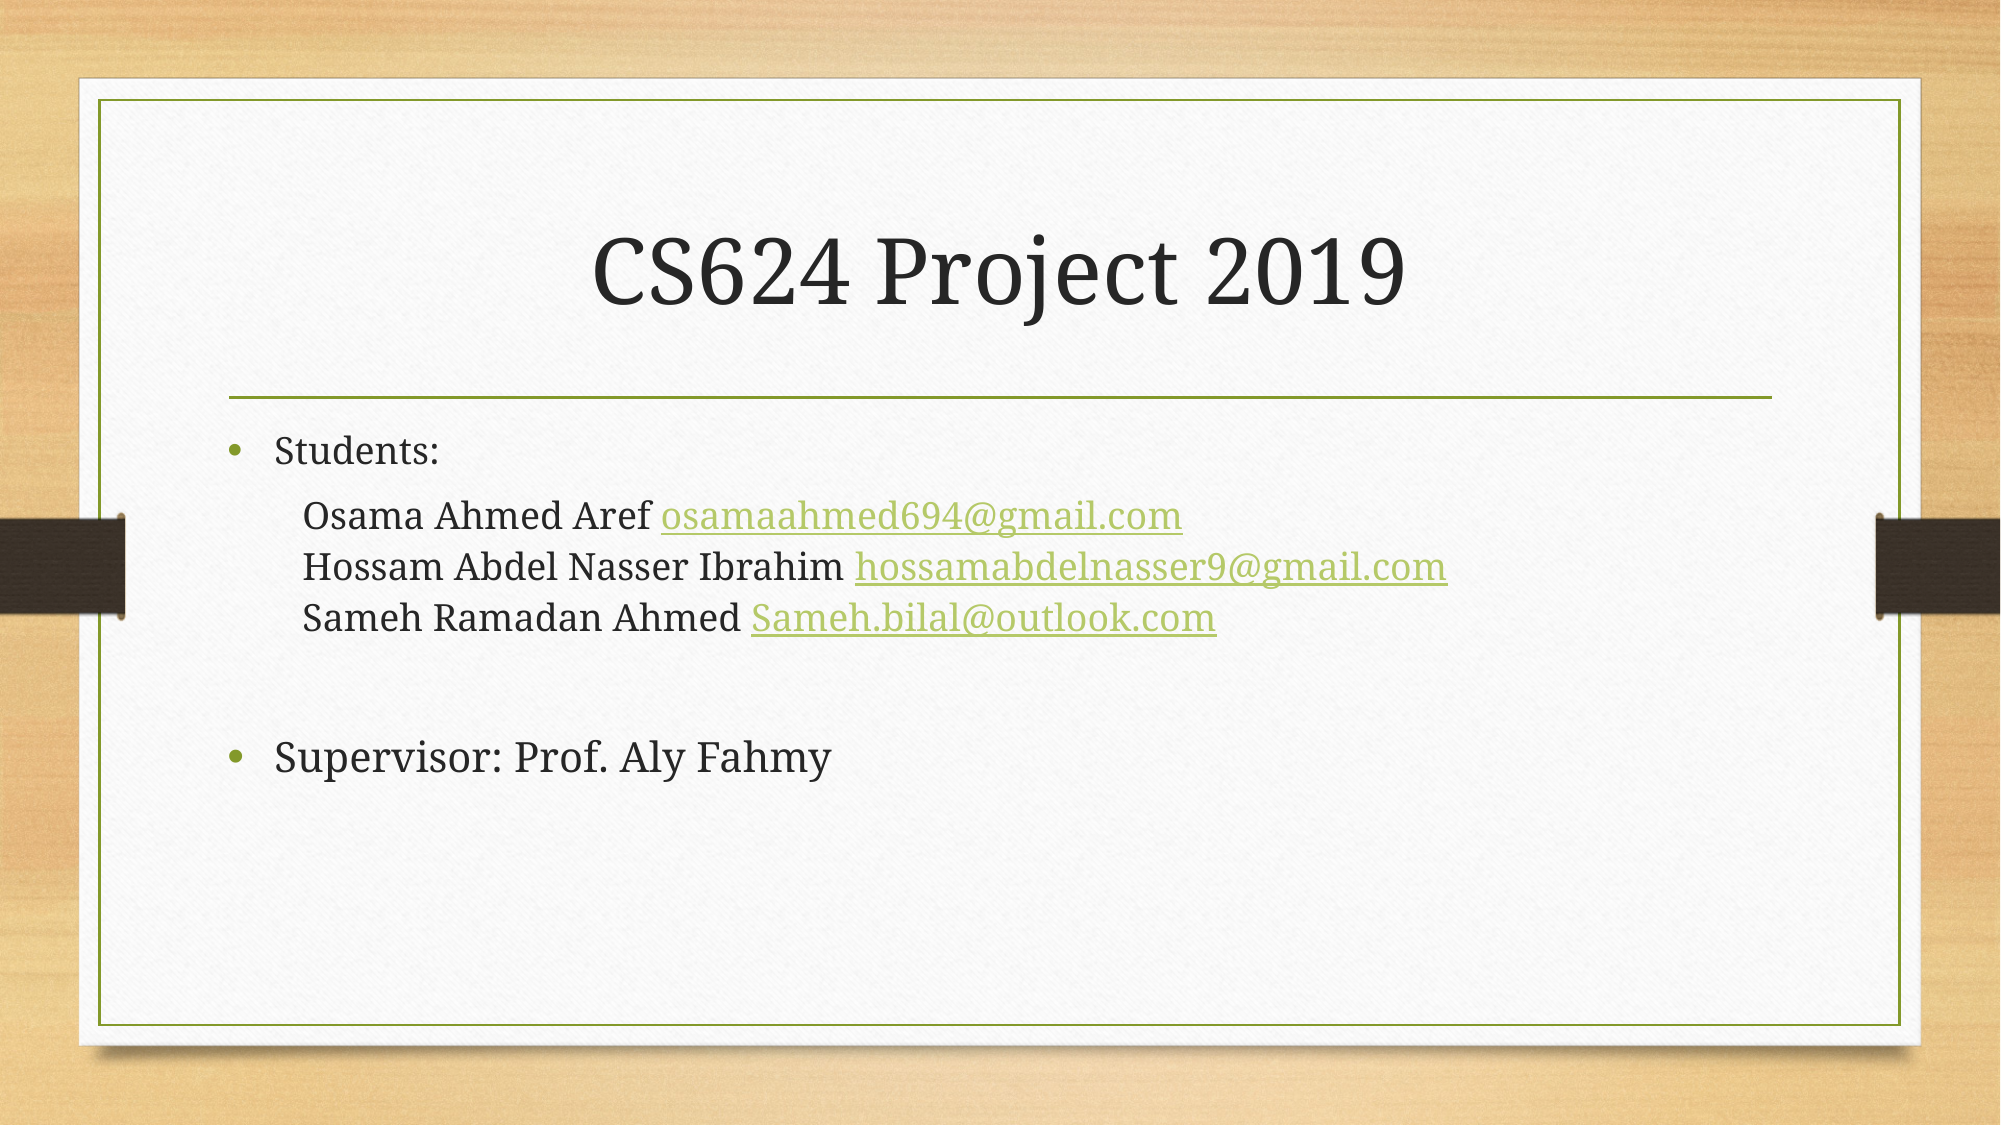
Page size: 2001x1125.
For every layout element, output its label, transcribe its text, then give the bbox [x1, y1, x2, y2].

title CS624 Project 2019 [212, 161, 1788, 375]
list Students: Osama Ahmed Aref osamaahmed694@gmail.com Hossam Abdel Nasser Ibrahim hossamabdelnasser9@gmail.com Sameh Ramadan Ahmed Sameh.bilal@outlook.com Supervisor: Prof. Aly Fahmy [212, 419, 1788, 964]
picture [0, 0, 2001, 1125]
